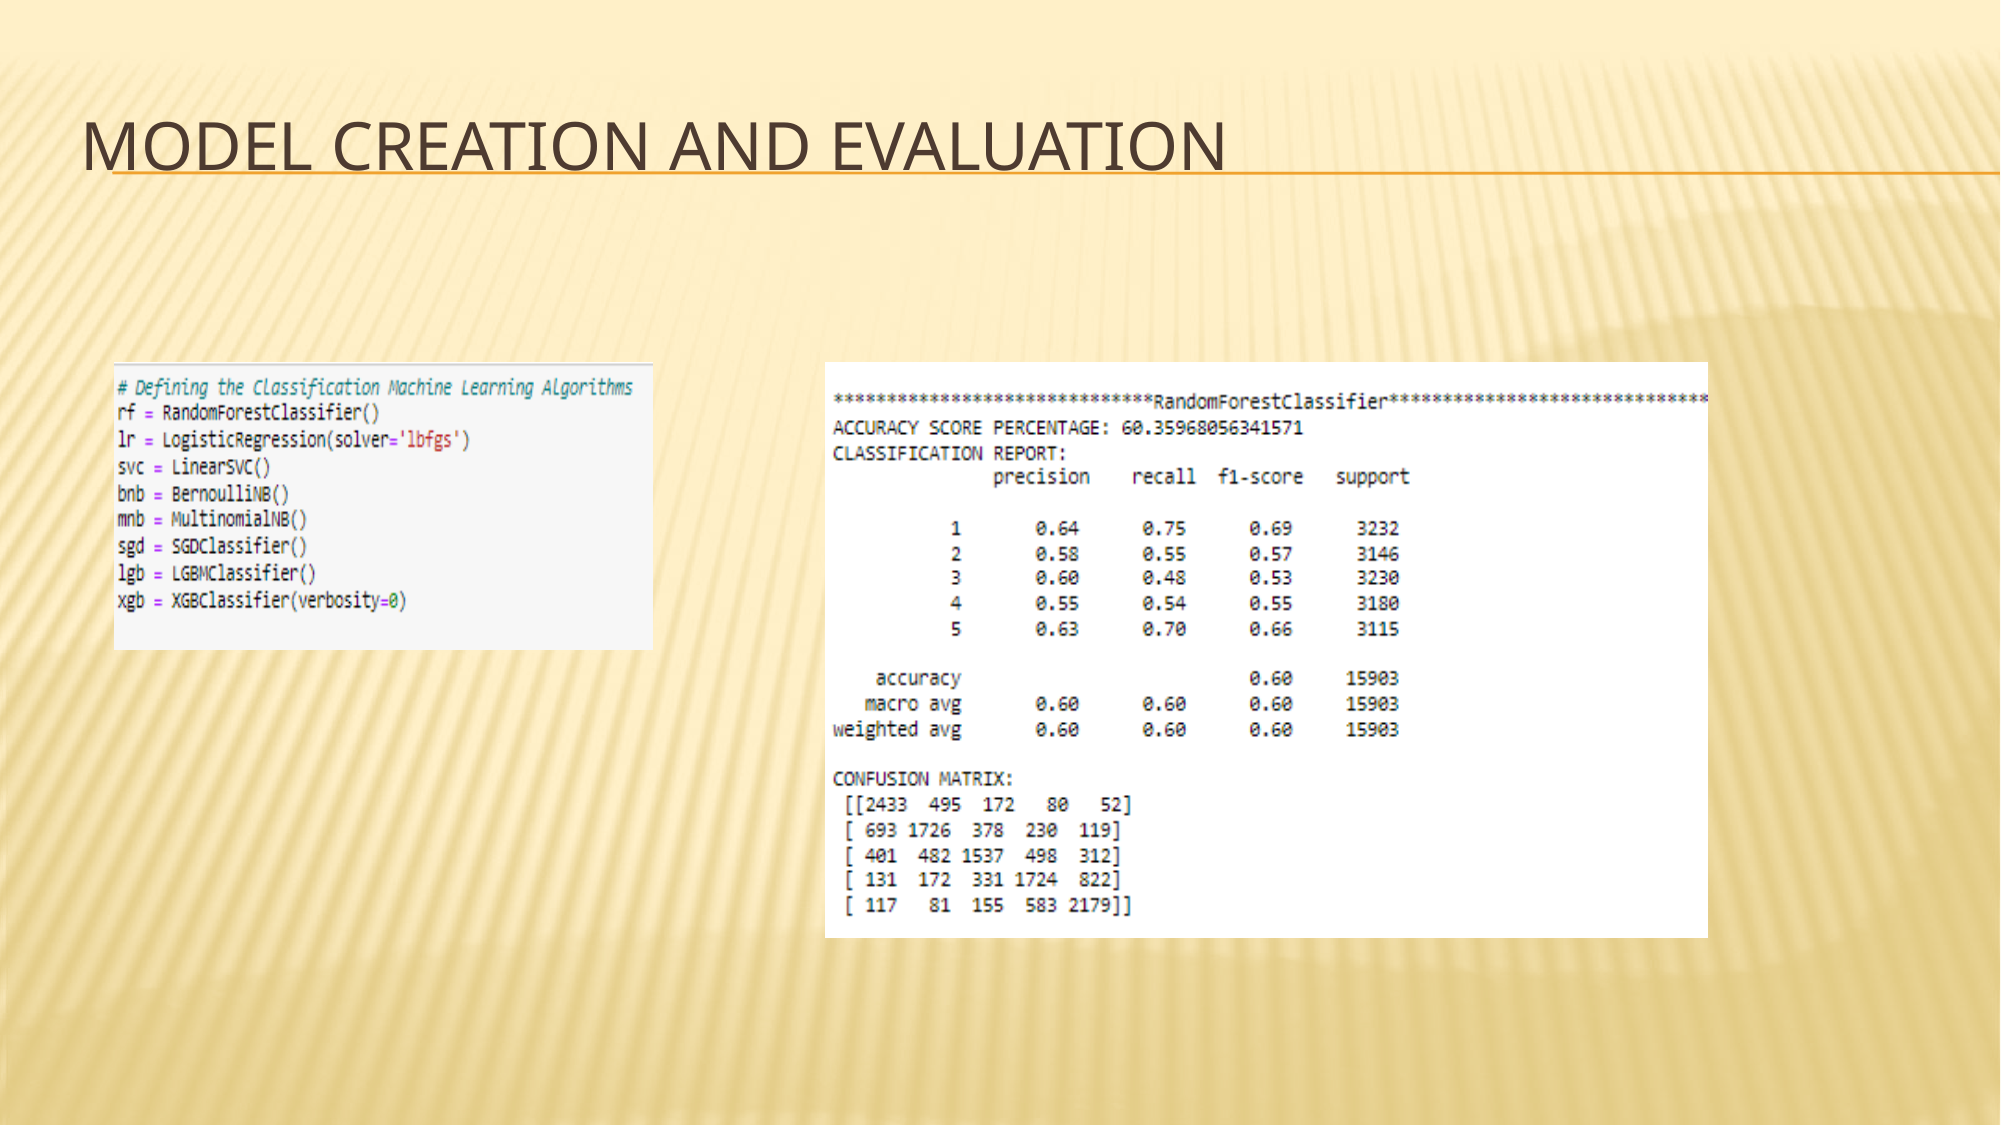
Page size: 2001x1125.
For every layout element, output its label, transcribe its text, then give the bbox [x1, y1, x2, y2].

title MODEL CREATION AND EVALUATION [66, 75, 1966, 213]
picture [114, 362, 653, 651]
picture [824, 362, 1709, 938]
